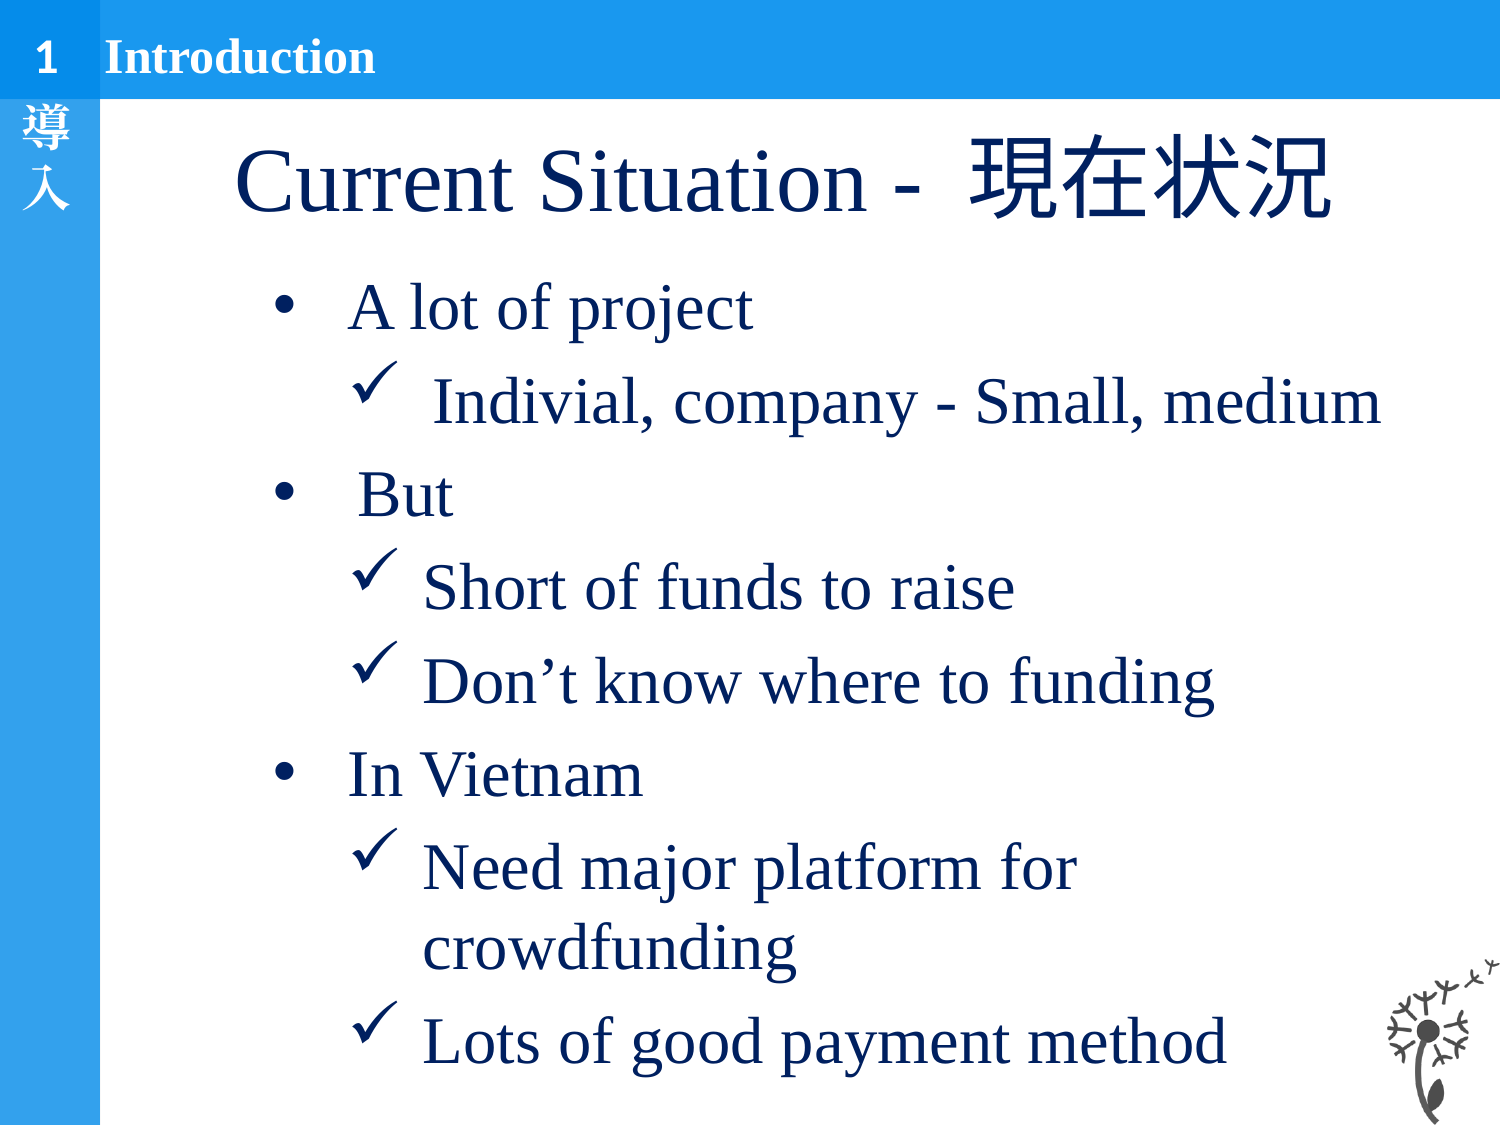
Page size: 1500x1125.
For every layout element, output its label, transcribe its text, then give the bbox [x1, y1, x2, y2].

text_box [1, 15, 953, 226]
text_box A lot of project Indivial, company - Small, medium But Short of funds to raise Don’t know where to funding In Vietnam Need major platform for crowdfunding Lots of good payment method [258, 255, 1446, 1084]
picture [0, 0, 1500, 1125]
text_box Current Situation - 現在状況 [89, 112, 1500, 238]
